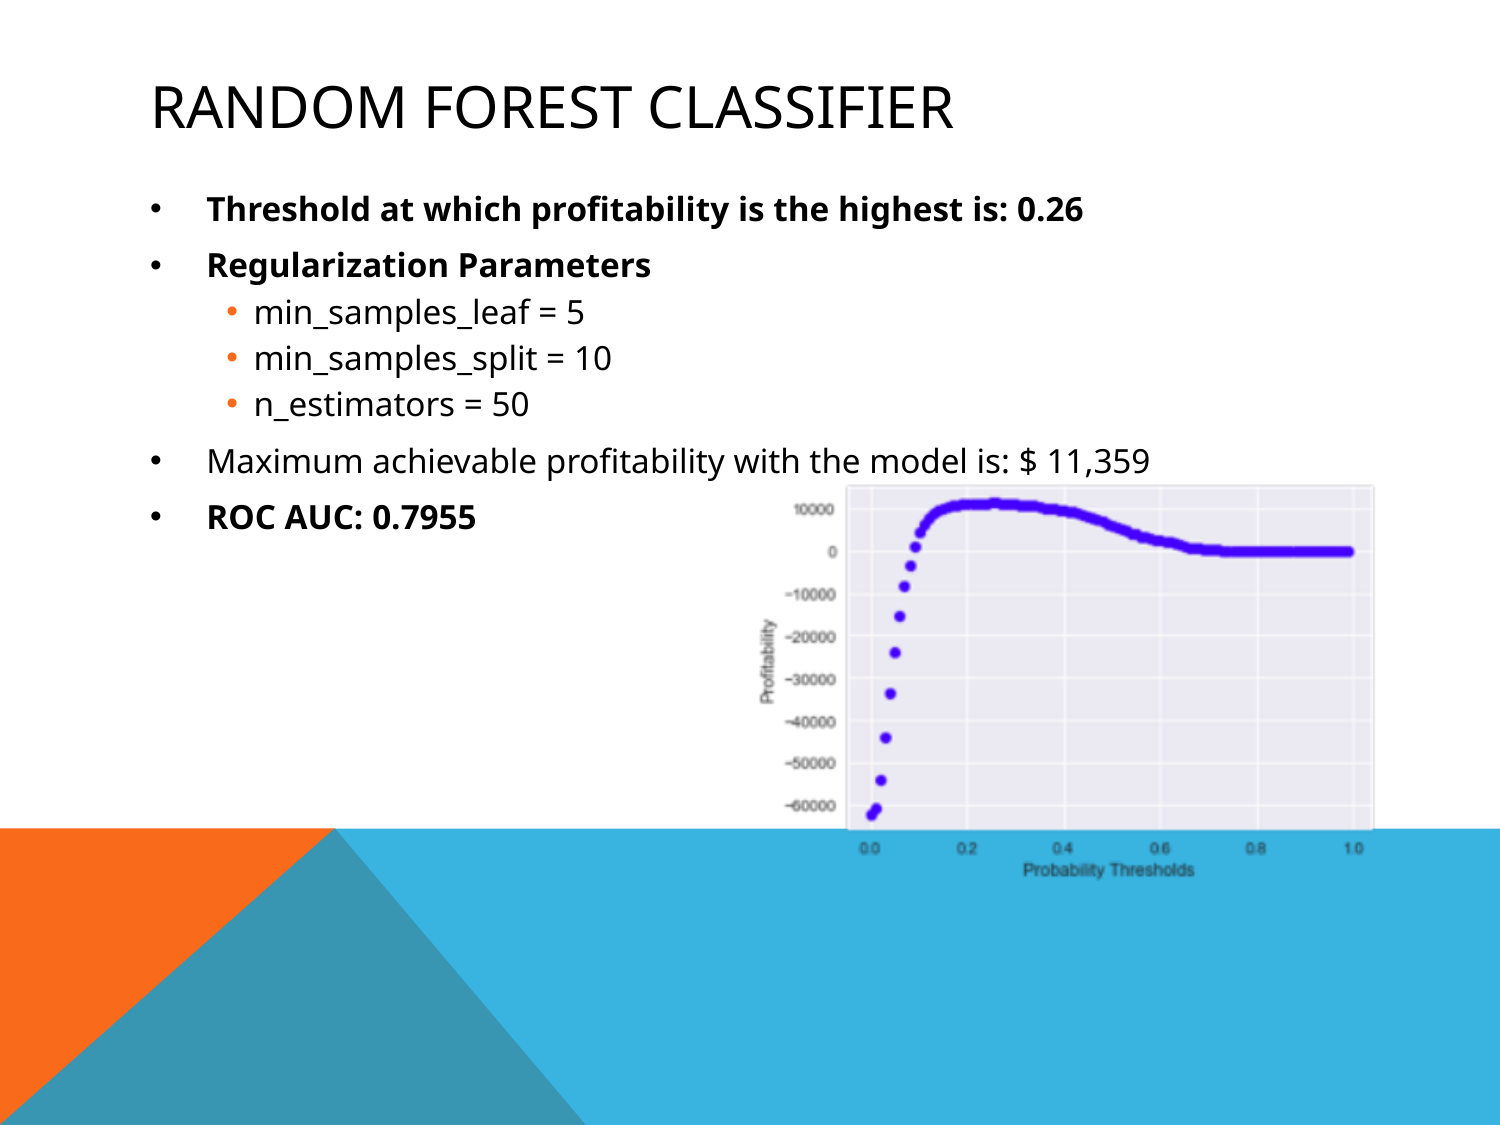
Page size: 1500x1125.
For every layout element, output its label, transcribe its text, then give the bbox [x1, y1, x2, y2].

list Threshold at which profitability is the highest is: 0.26 Regularization Parameters min_samples_leaf = 5 min_samples_split = 10 n_estimators = 50 Maximum achievable profitability with the model is: $ 11,359 ROC AUC: 0.7955 [135, 180, 1369, 574]
title RANDOM FOREST CLASSIFIER [135, 60, 1369, 150]
picture [749, 477, 1380, 886]
